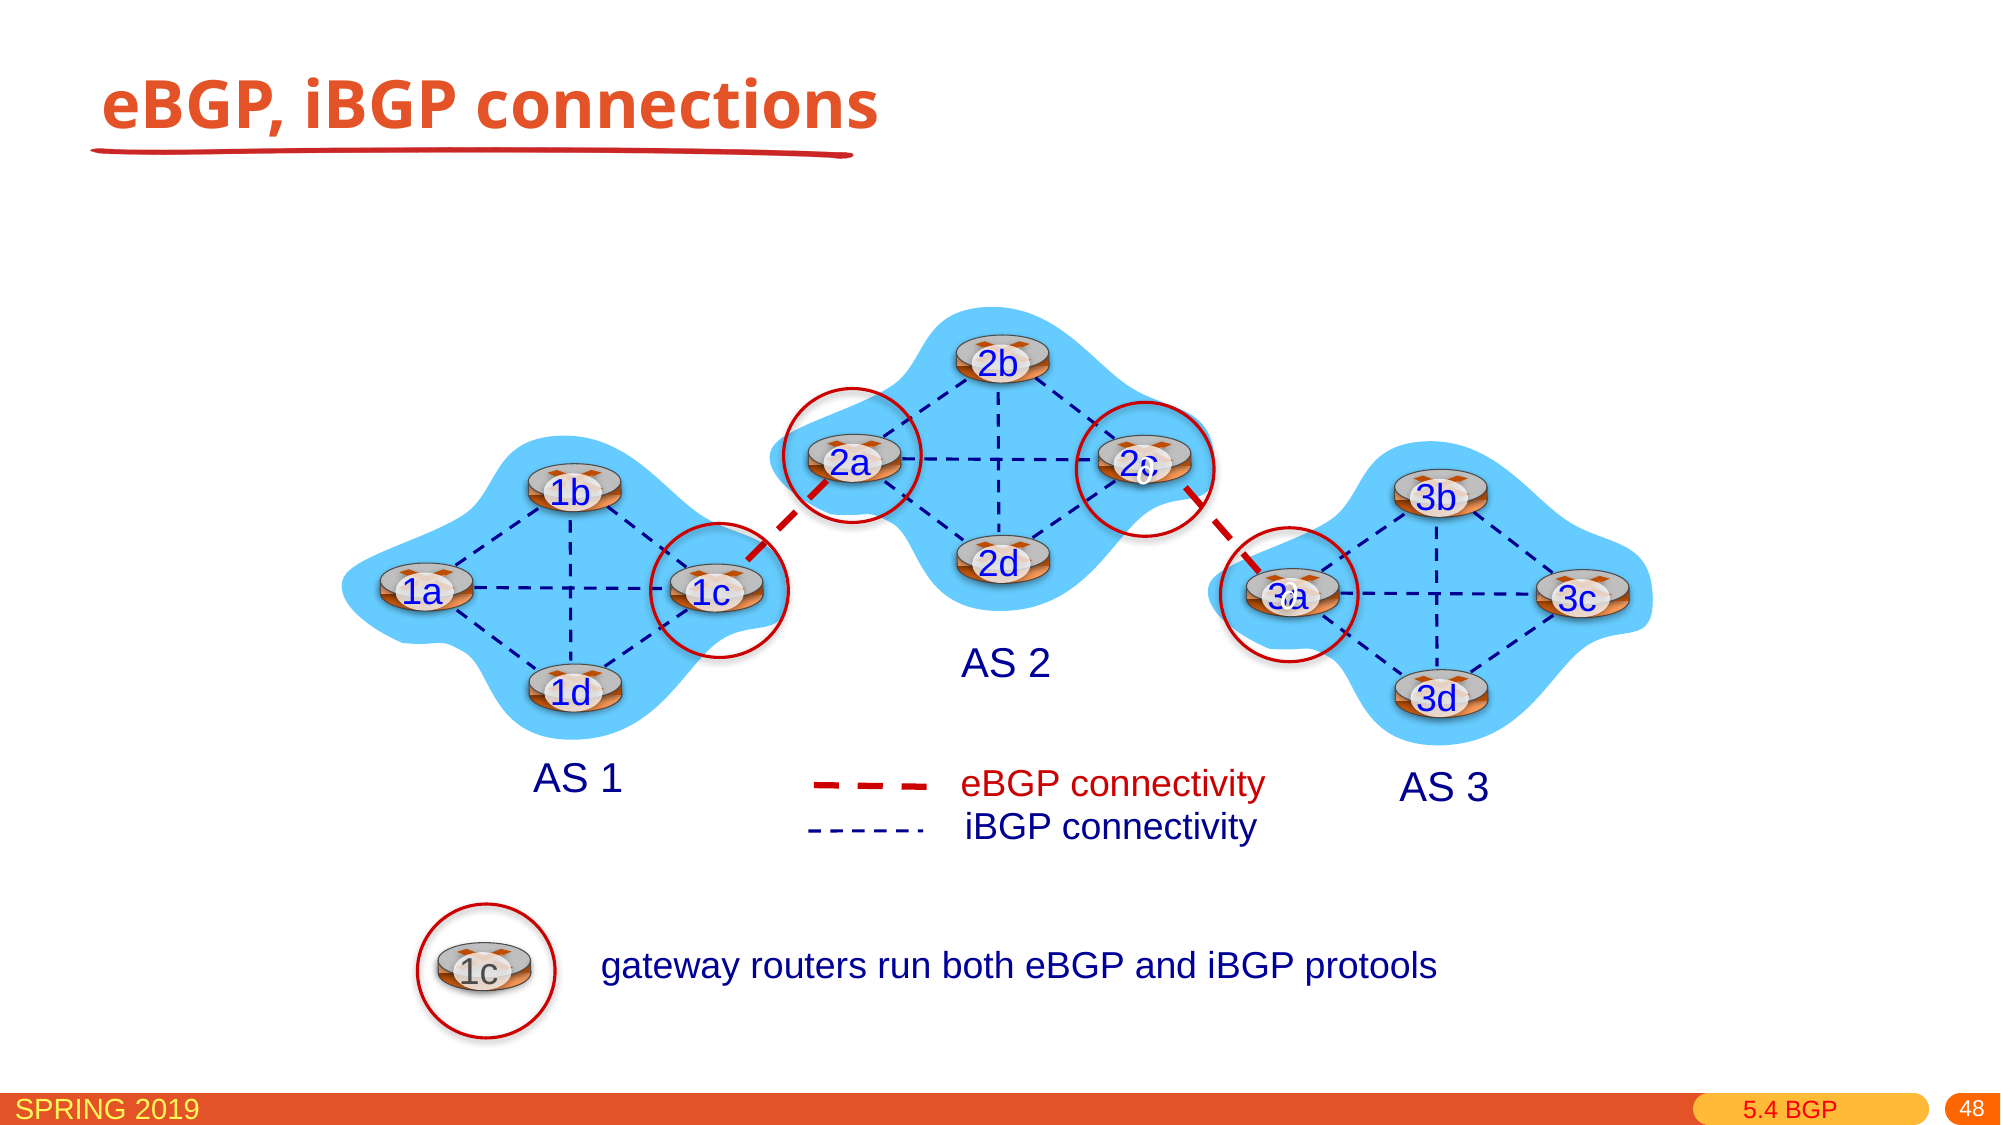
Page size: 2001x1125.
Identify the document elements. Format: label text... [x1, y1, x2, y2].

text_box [1462, 440, 1654, 746]
text_box [341, 539, 412, 644]
text_box 5.4 BGP [1728, 1086, 1886, 1125]
text_box AS 3 [1462, 754, 1505, 818]
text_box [769, 306, 1215, 386]
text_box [379, 559, 412, 621]
picture [86, 144, 864, 163]
title eBGP, iBGP connections [86, 42, 1914, 161]
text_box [417, 388, 1459, 1039]
